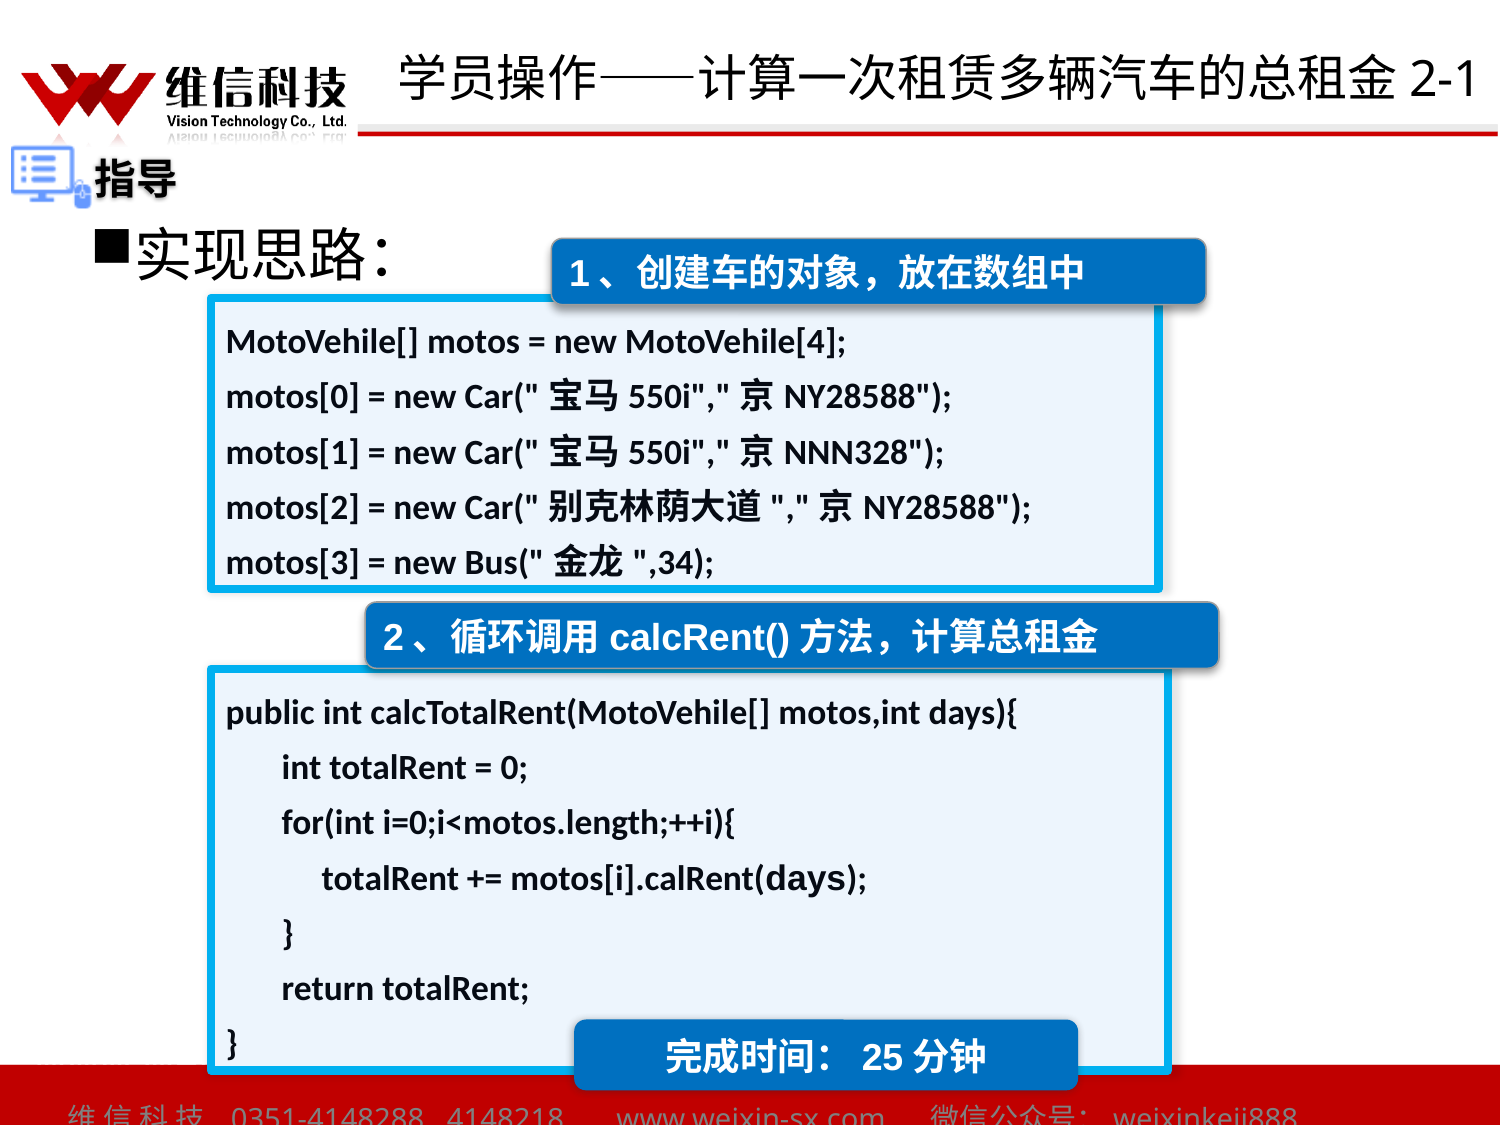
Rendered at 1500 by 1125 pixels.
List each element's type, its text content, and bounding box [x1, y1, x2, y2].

text_box public int calcTotalRent(MotoVehile[] motos,int days){ int totalRent = 0; for(int i=0;i<motos.length;++i){ totalRent += motos[i].calRent(days); } return totalRent; } [210, 668, 1168, 1071]
list 实现思路： [75, 210, 1425, 1005]
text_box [11, 140, 194, 223]
text_box MotoVehile[] motos = new MotoVehile[4]; motos[0] = new Car("宝马550i","京NY28588"); motos[1] = new Car("宝马550i","京NNN328"); motos[2] = new Car("别克林荫大道","京NY28588"); motos[3] = new Bus("金龙",34); [210, 297, 1159, 590]
text_box 1、创建车的对象，放在数组中 [551, 238, 1207, 305]
title 学员操作——计算一次租赁多辆汽车的总租金2-1 [379, 47, 1500, 114]
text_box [574, 1019, 1079, 1091]
text_box 2、循环调用calcRent()方法，计算总租金 [365, 602, 1220, 669]
picture [19, 55, 352, 147]
